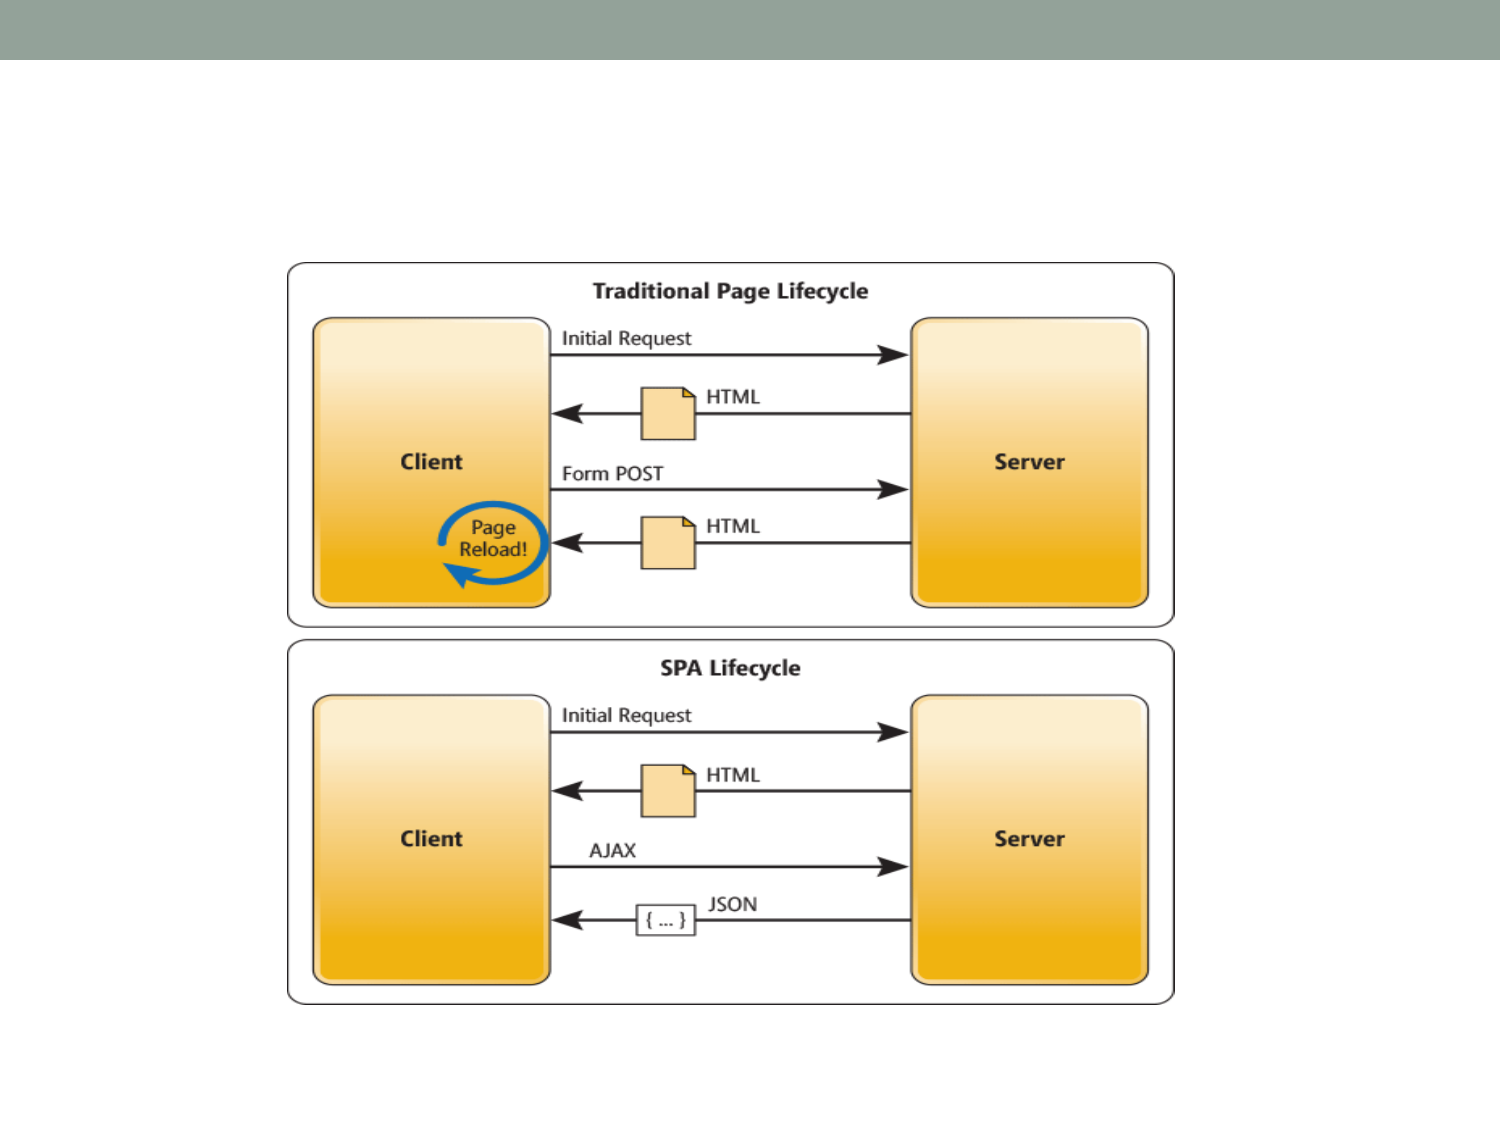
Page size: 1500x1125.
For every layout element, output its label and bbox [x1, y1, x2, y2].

list [287, 262, 1176, 1006]
